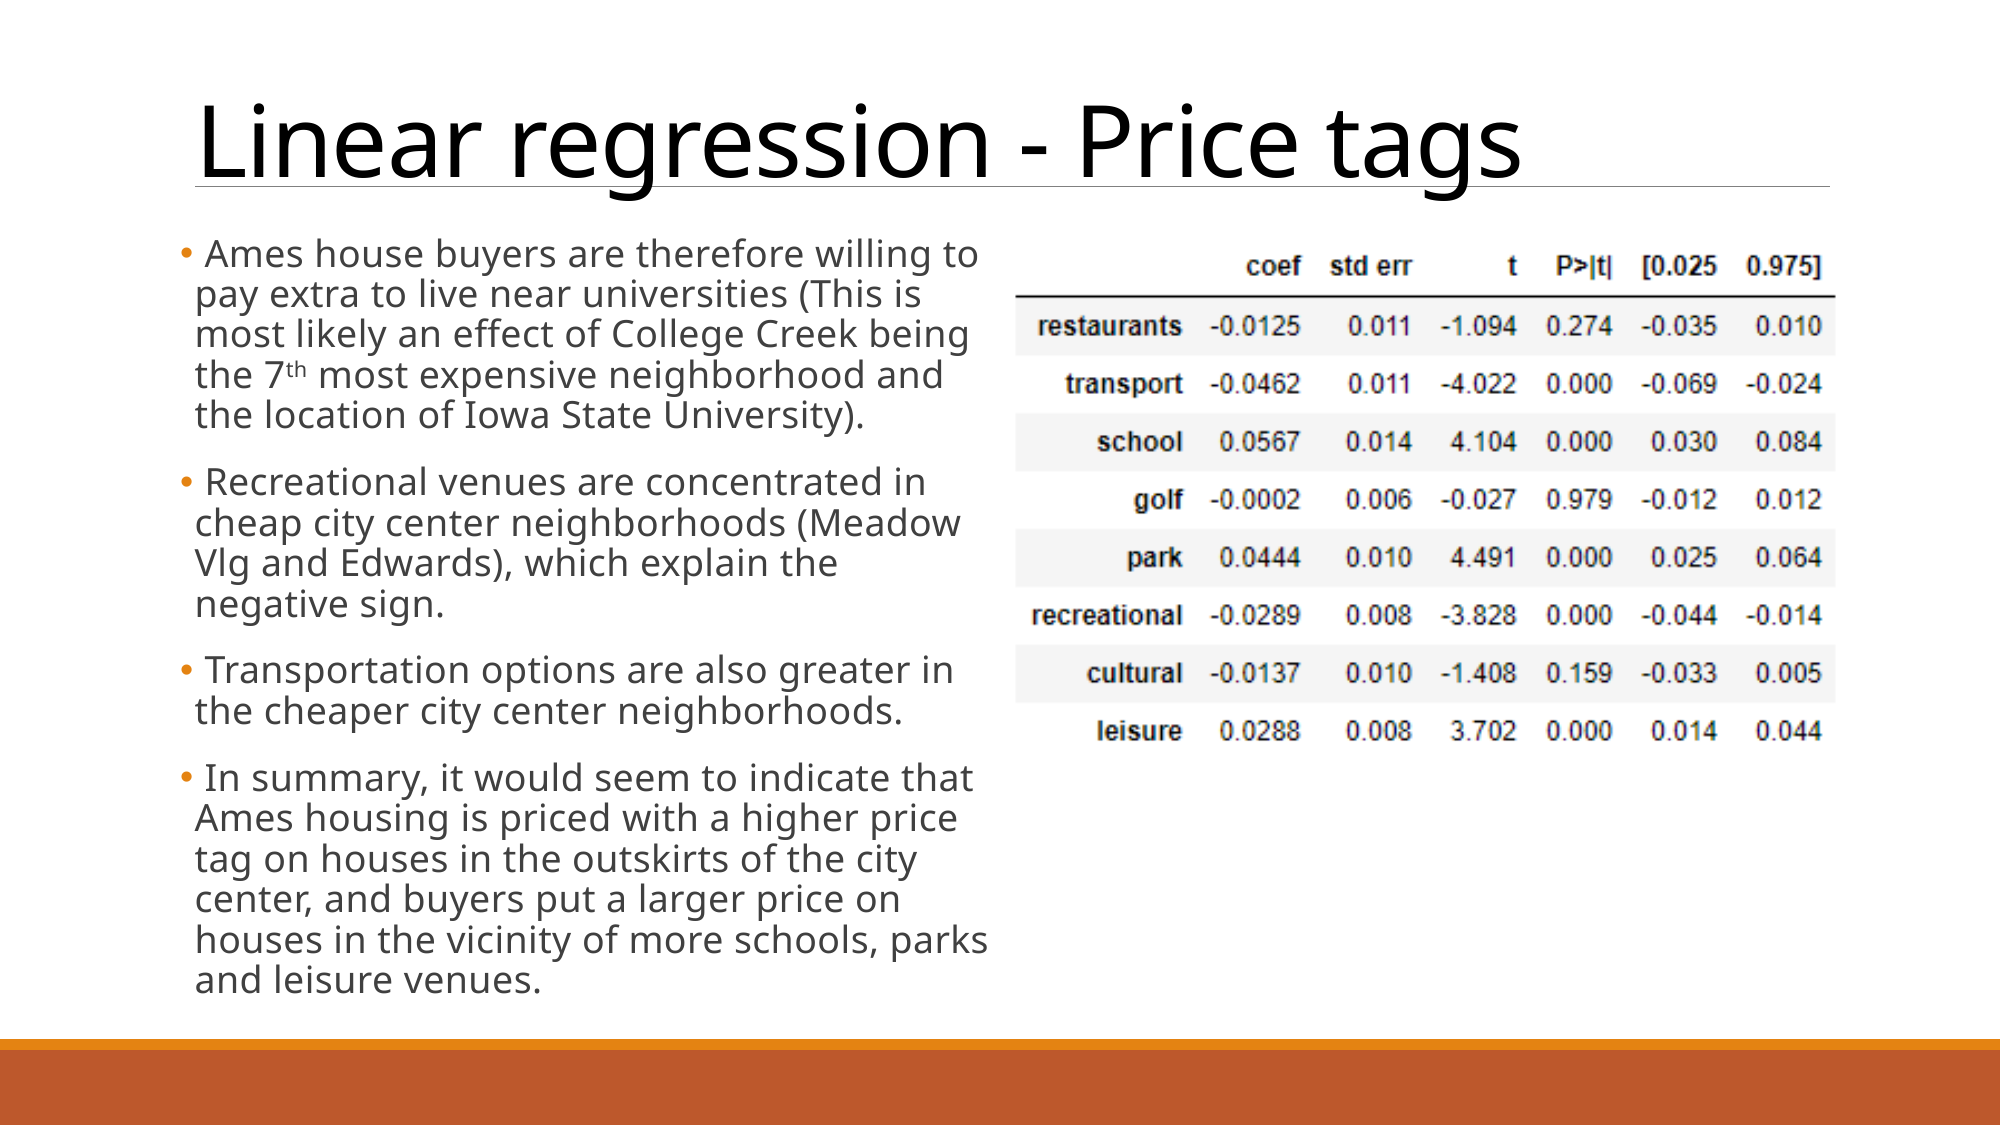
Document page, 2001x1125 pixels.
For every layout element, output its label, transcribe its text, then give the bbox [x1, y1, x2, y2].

title Linear regression - Price tags [180, 47, 1830, 206]
picture [1014, 226, 1857, 771]
list Ames house buyers are therefore willing to pay extra to live near universities (This is most likely an effect of College Creek being the 7th most expensive neighborhood and the location of Iowa State University). Recreational venues are concentrated in cheap city center neighborhoods (Meadow Vlg and Edwards), which explain the negative sign. Transportation options are also greater in the cheaper city center neighborhoods. In summary, it would seem to indicate that Ames housing is priced with a higher price tag on houses in the outskirts of the city center, and buyers put a larger price on houses in the vicinity of more schools, parks and leisure venues. [180, 227, 1000, 1023]
